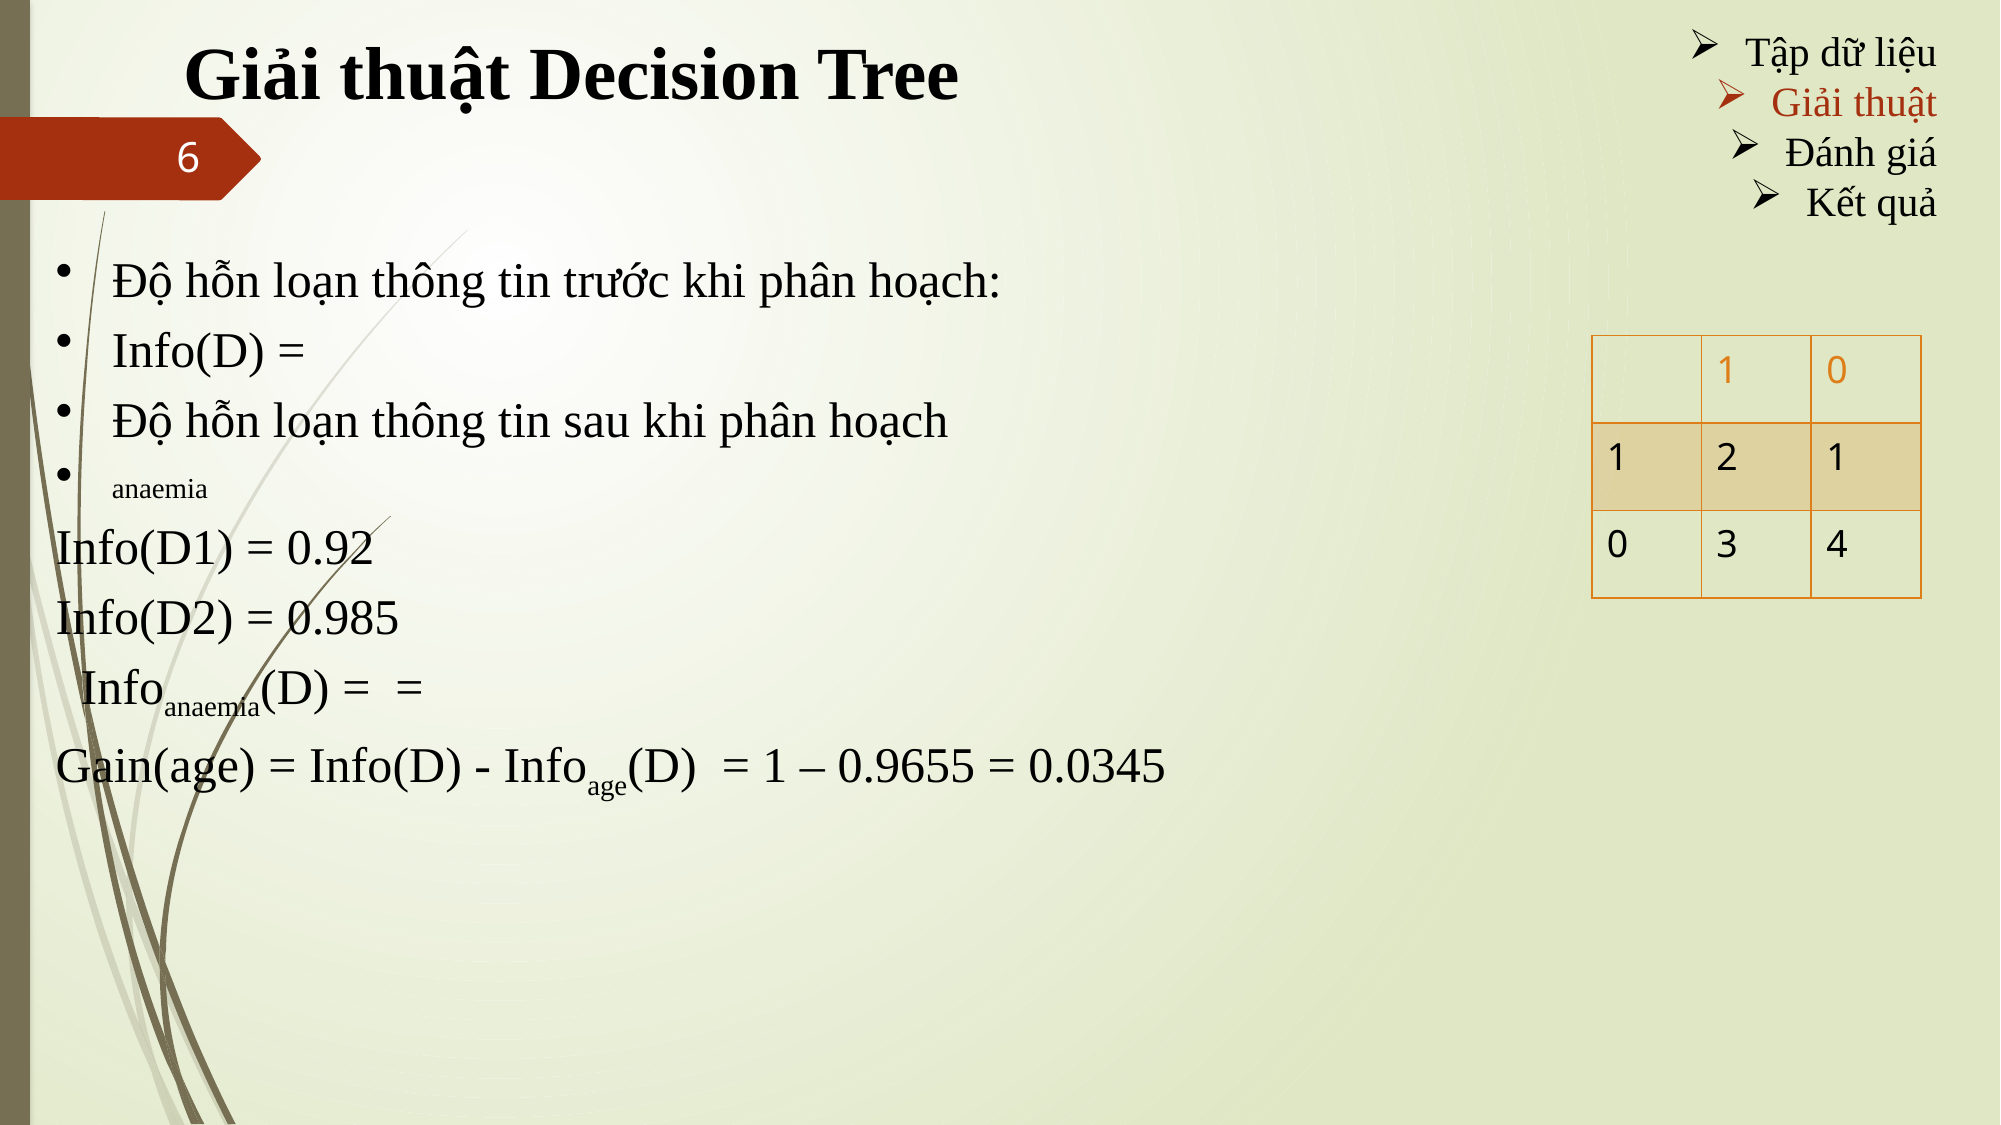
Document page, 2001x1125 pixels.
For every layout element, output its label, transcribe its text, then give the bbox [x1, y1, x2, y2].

table_cell 0 [1593, 511, 1701, 597]
table_cell 4 [1812, 511, 1920, 597]
table_header 1 [1702, 336, 1810, 422]
text_box Tập dữ liệu Giải thuật Đánh giá Kết quả [1591, 17, 1952, 283]
title Giải thuật Decision Tree [168, 16, 1332, 172]
table_cell 2 [1702, 424, 1810, 510]
table_header [1593, 336, 1701, 422]
slide_number 6 [87, 129, 216, 190]
table_cell 3 [1702, 511, 1810, 597]
table_cell 1 [1593, 424, 1701, 510]
table_header 0 [1812, 336, 1920, 422]
table_cell 1 [1812, 424, 1920, 510]
